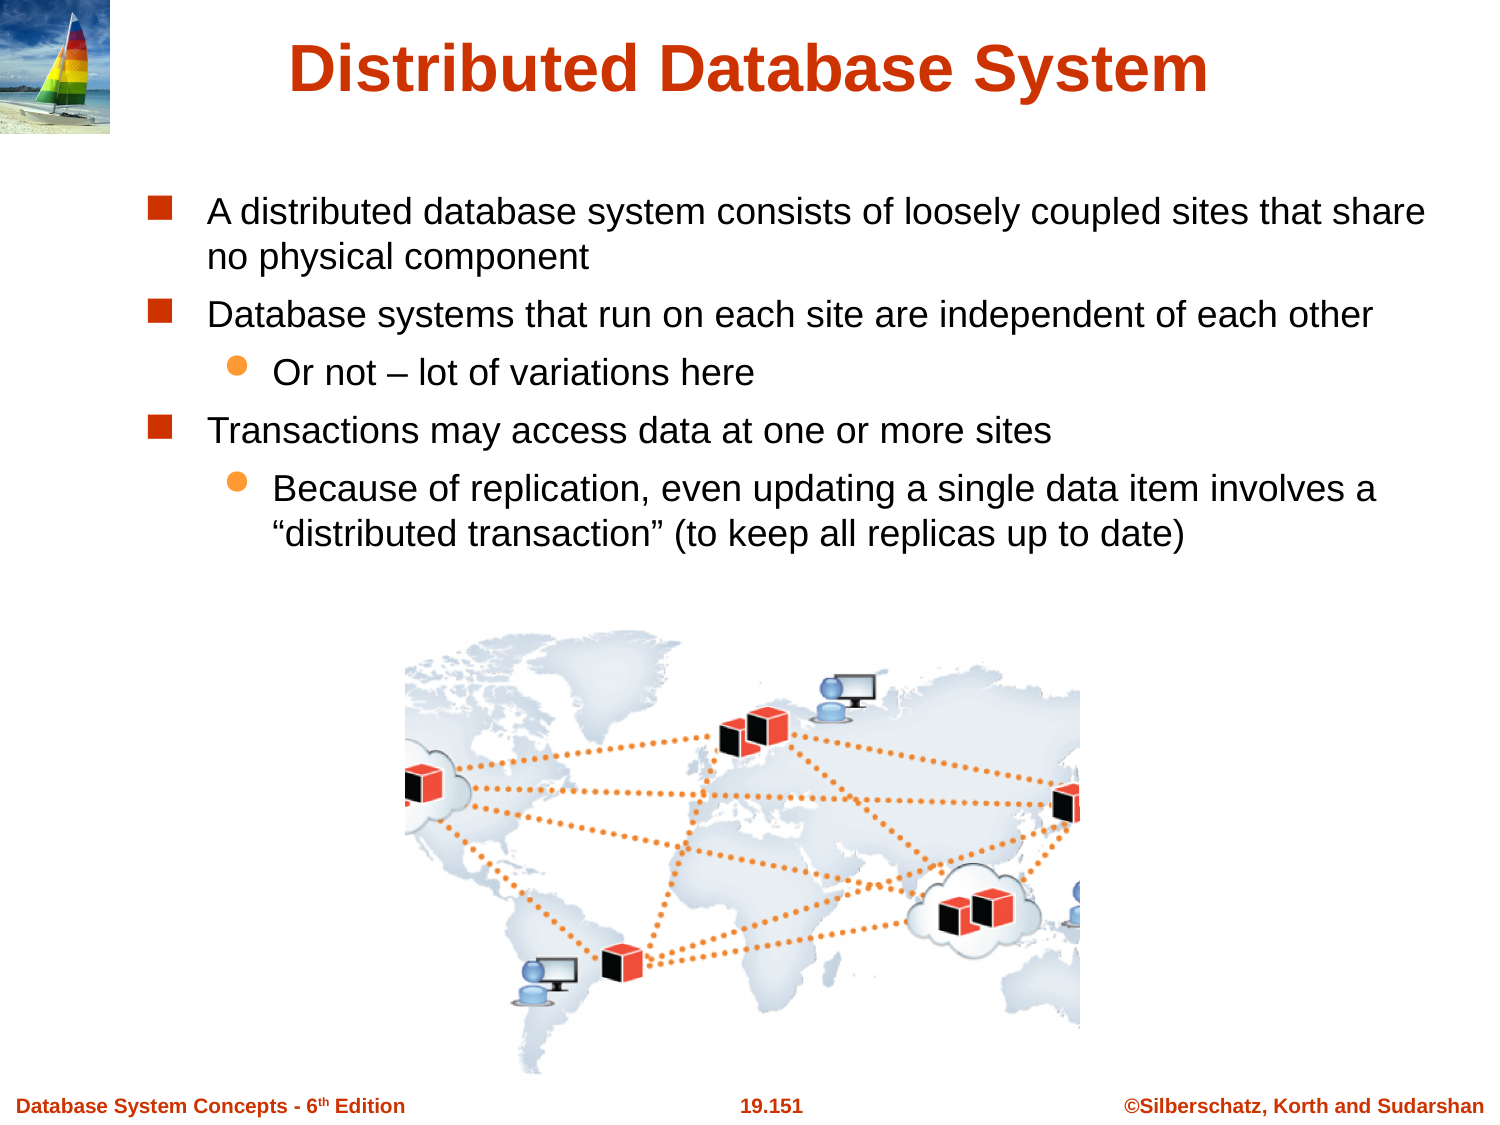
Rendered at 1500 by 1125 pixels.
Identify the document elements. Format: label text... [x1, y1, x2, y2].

title Distributed Database System [112, 0, 1388, 113]
picture [0, 0, 110, 134]
picture [405, 613, 1080, 1089]
list A distributed database system consists of loosely coupled sites that share no physical component Database systems that run on each site are independent of each other Or not – lot of variations here Transactions may access data at one or more sites Because of replication, even updating a single data item involves a “distributed transaction” (to keep all replicas up to date) [135, 179, 1492, 927]
